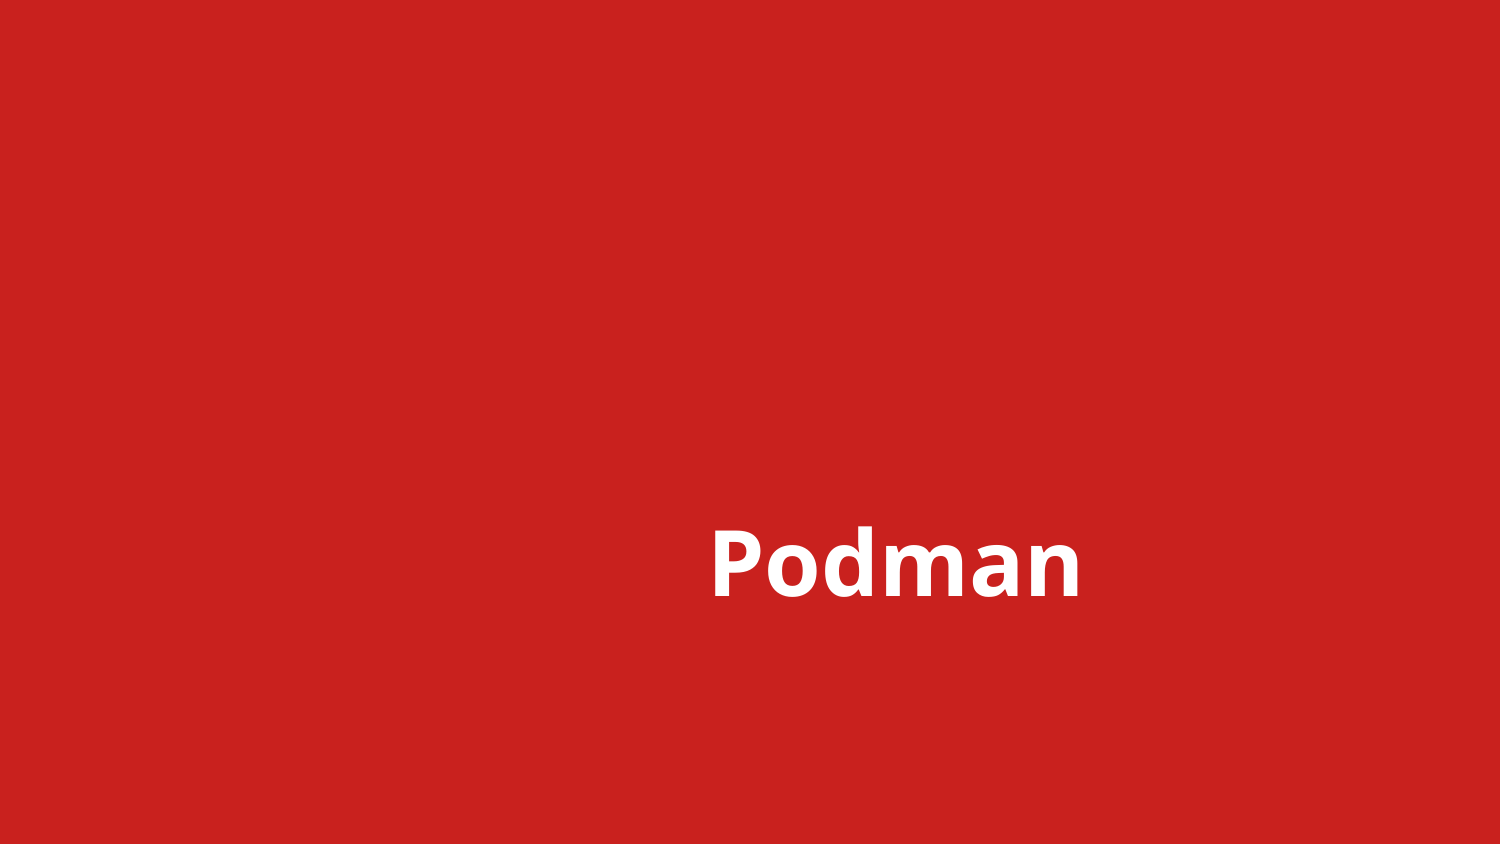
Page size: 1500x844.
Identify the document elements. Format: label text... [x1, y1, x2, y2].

title Podman [696, 383, 1500, 620]
